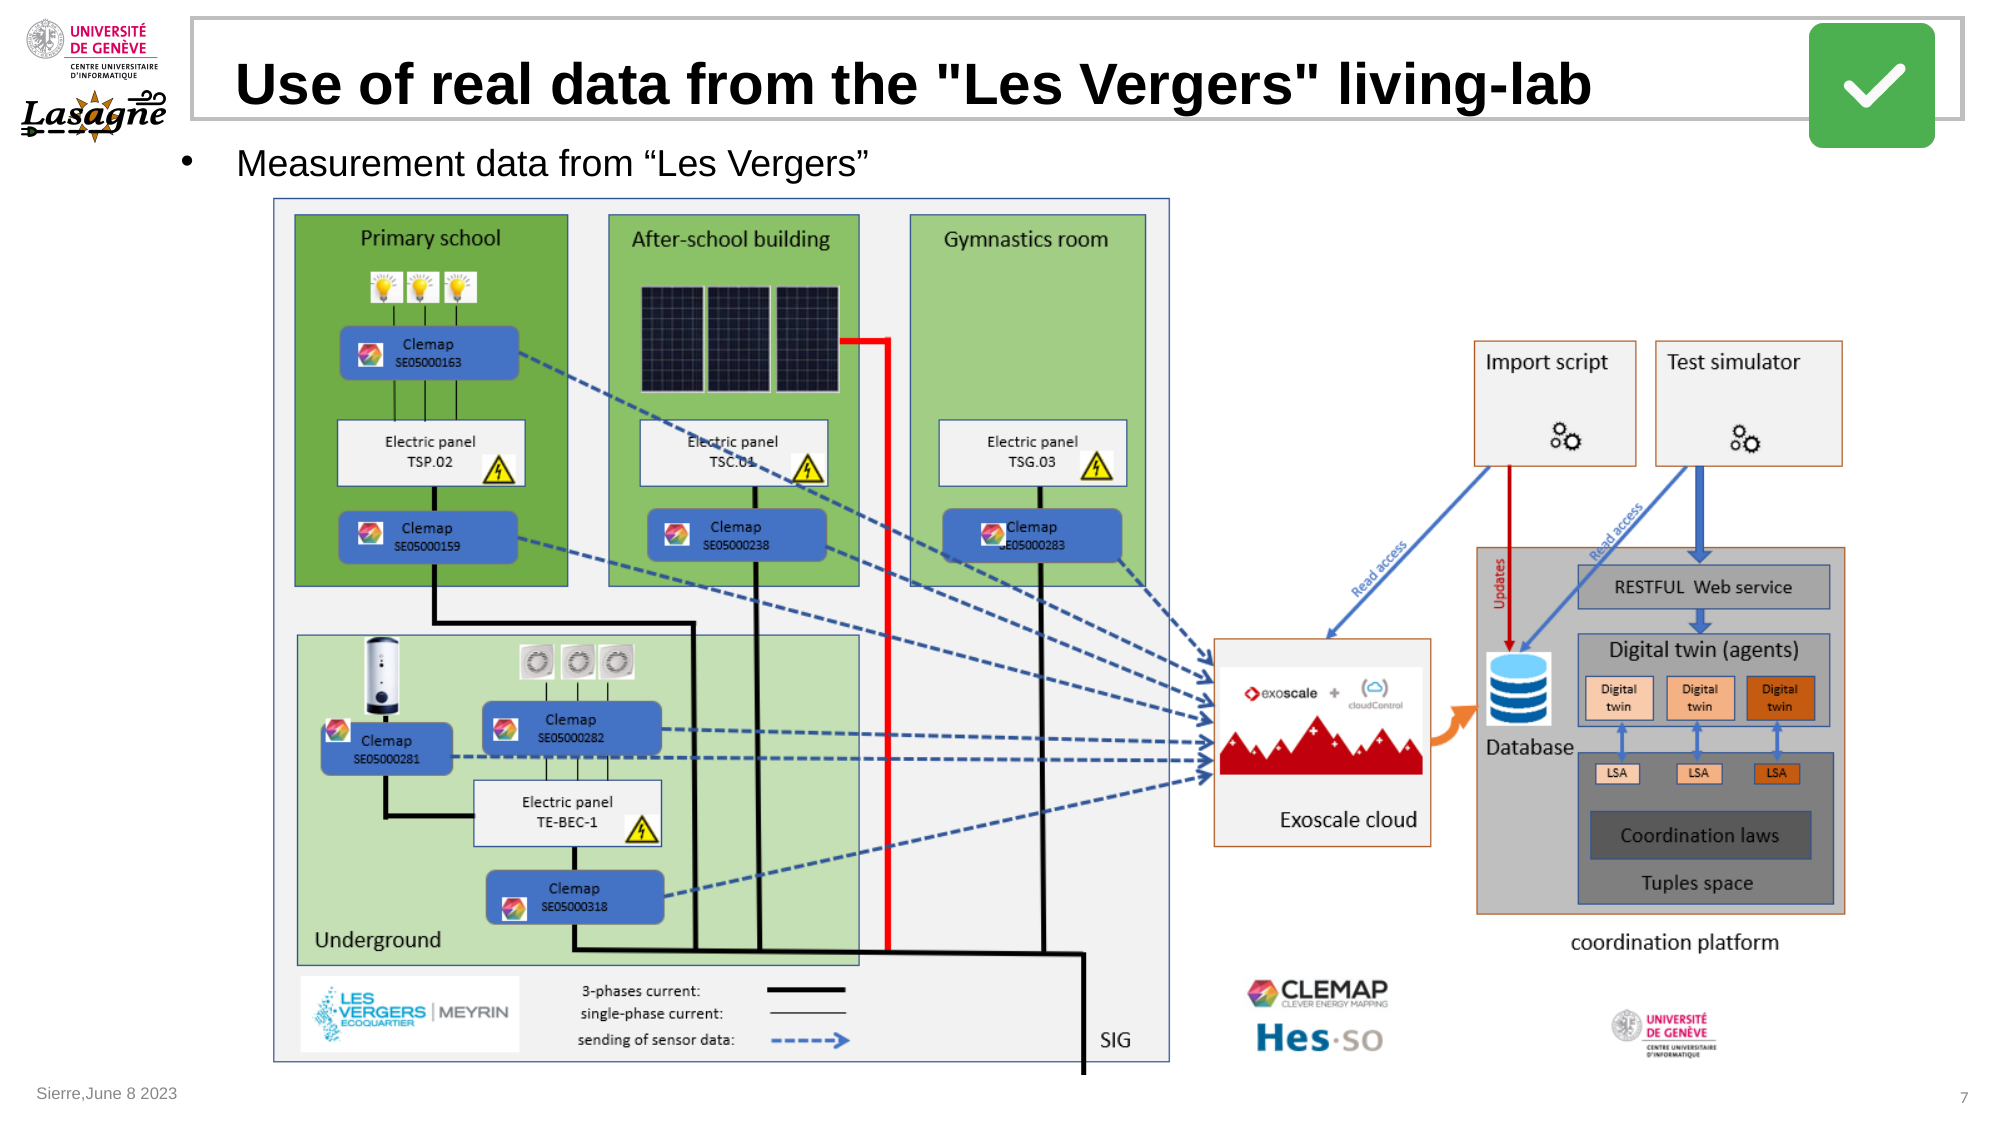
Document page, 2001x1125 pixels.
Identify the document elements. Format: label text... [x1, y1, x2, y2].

picture [21, 10, 166, 88]
text_box Sierre,June 8 2023 [21, 1069, 422, 1116]
text_box Measurement data from “Les Vergers” [165, 131, 1469, 191]
slide_number 7 [1906, 1073, 1984, 1120]
picture [267, 188, 1853, 1076]
picture [1809, 23, 1935, 148]
text_box [192, 18, 1963, 119]
picture [21, 90, 166, 144]
